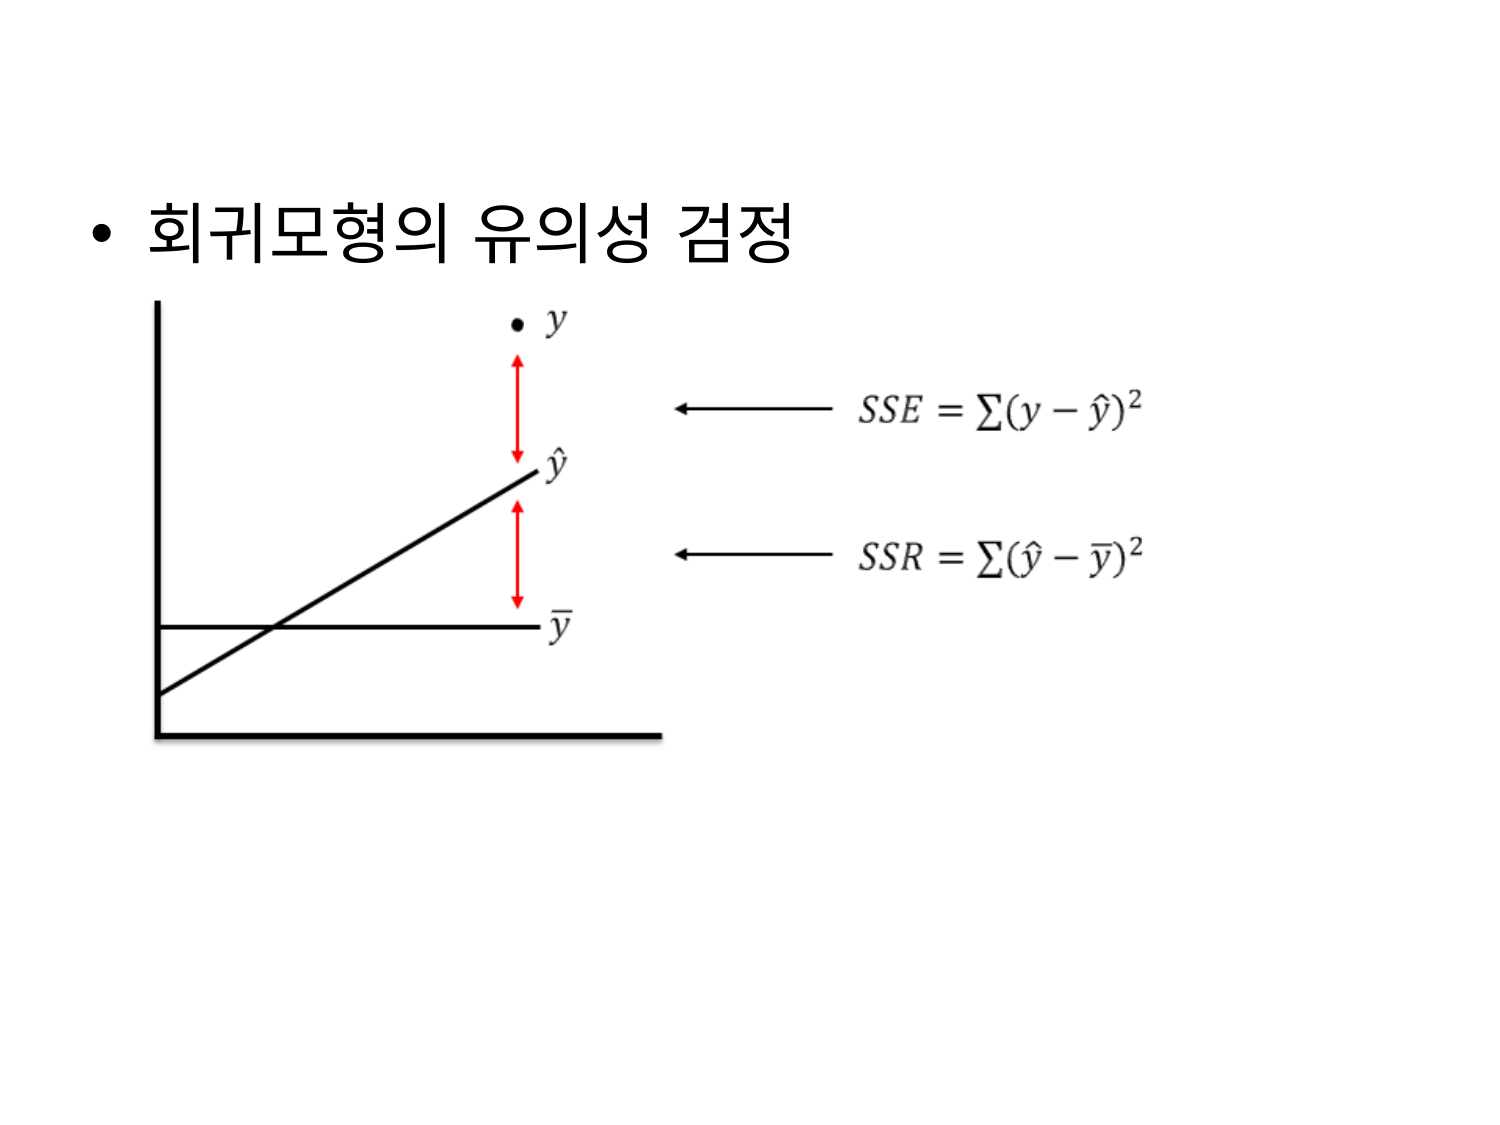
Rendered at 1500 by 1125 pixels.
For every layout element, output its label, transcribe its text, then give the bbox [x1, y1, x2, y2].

picture [147, 290, 1153, 752]
list 회귀모형의 유의성 검정 [75, 184, 1425, 1005]
